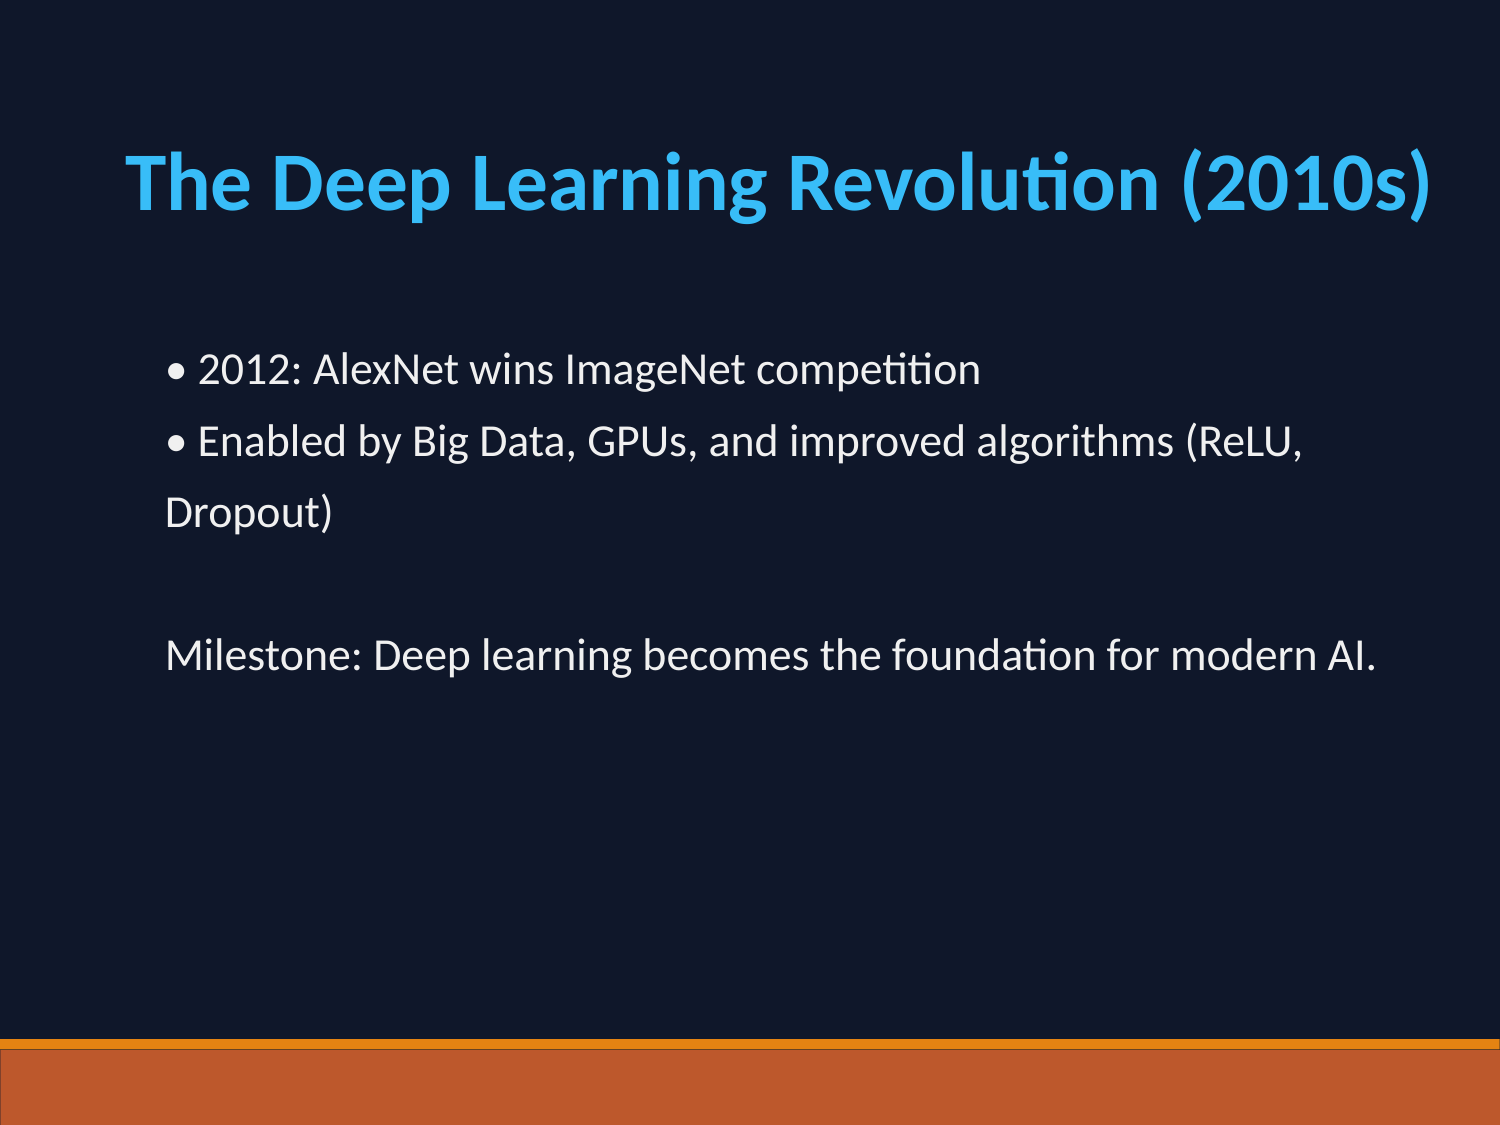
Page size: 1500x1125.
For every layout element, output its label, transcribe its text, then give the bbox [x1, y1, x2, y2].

text_box The Deep Learning Revolution (2010s) [110, 75, 1450, 235]
text_box • 2012: AlexNet wins ImageNet competition • Enabled by Big Data, GPUs, and improved algorithms (ReLU, Dropout) Milestone: Deep learning becomes the foundation for modern AI. [149, 269, 1425, 687]
